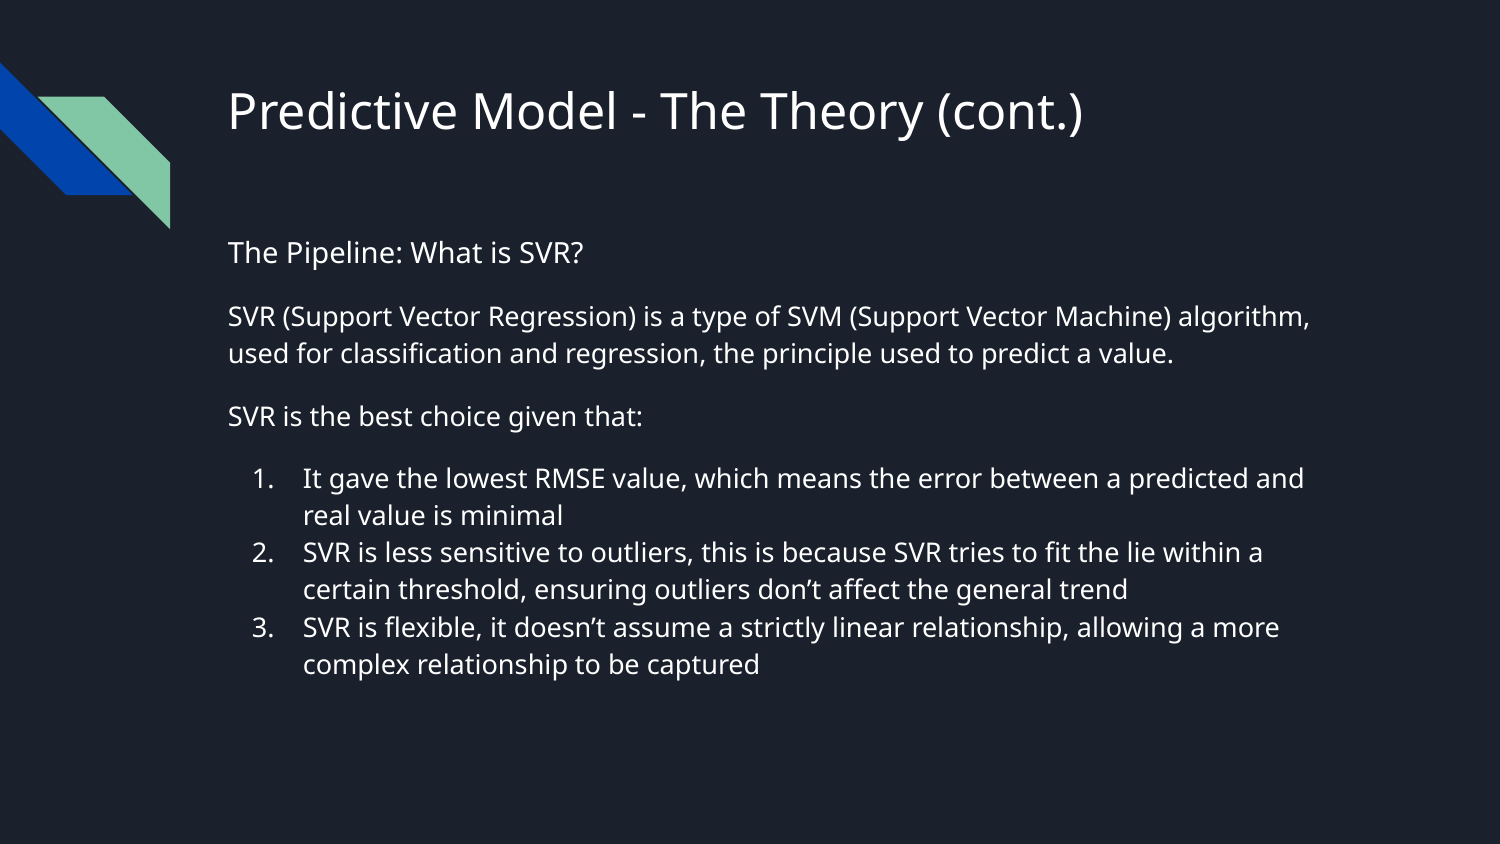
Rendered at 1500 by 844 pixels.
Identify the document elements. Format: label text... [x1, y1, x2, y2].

title Predictive Model - The Theory (cont.) [212, 64, 1368, 215]
list The Pipeline: What is SVR? SVR (Support Vector Regression) is a type of SVM (Support Vector Machine) algorithm, used for classification and regression, the principle used to predict a value. SVR is the best choice given that: It gave the lowest RMSE value, which means the error between a predicted and real value is minimal SVR is less sensitive to outliers, this is because SVR tries to fit the lie within a certain threshold, ensuring outliers don’t affect the general trend SVR is flexible, it doesn’t assume a strictly linear relationship, allowing a more complex relationship to be captured [212, 215, 1368, 766]
